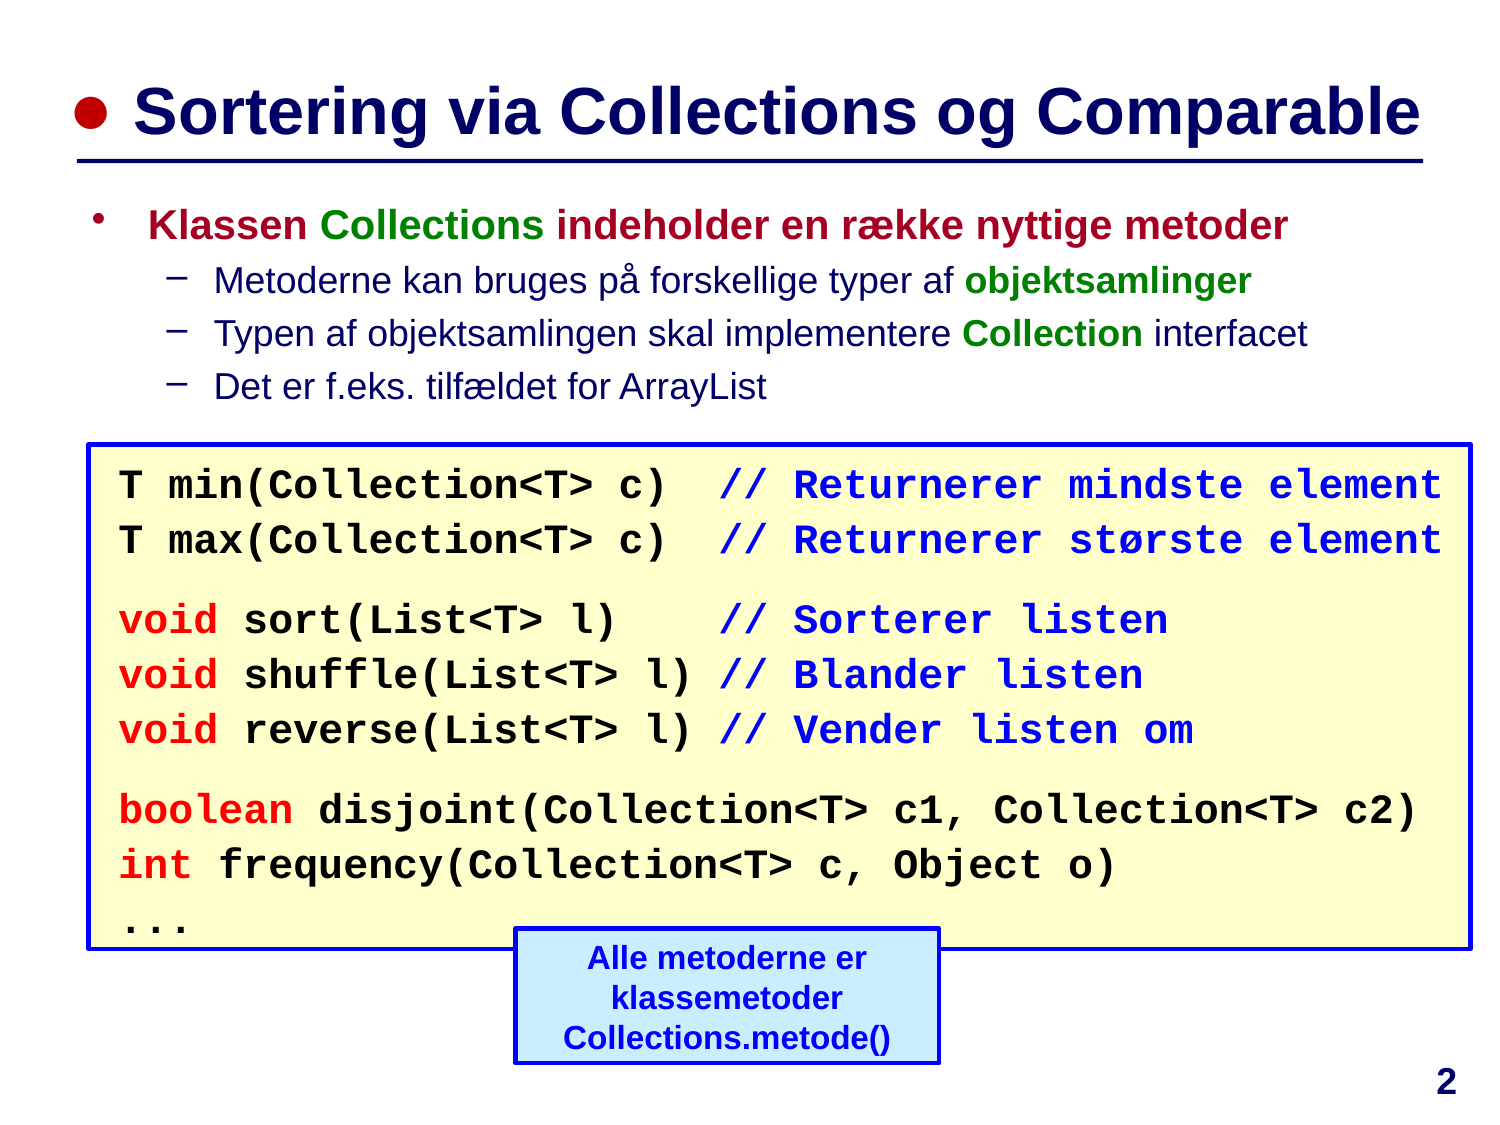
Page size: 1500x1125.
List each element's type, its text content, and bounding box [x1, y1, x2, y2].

slide_number 2 [1393, 1048, 1500, 1125]
text_box Alle metoderne er klassemetoder Collections.metode() [515, 928, 939, 1064]
list Klassen Collections indeholder en række nyttige metoder Metoderne kan bruges på forskellige typer af objektsamlinger Typen af objektsamlingen skal implementere Collection interfacet Det er f.eks. tilfældet for ArrayList [76, 196, 1500, 433]
text_box T min(Collection<T> c) // Returnerer mindste element T max(Collection<T> c) // Returnerer største element void sort(List<T> l) // Sorterer listen void shuffle(List<T> l) // Blander listen void reverse(List<T> l) // Vender listen om boolean disjoint(Collection<T> c1, Collection<T> c2) int frequency(Collection<T> c, Object o) ... [88, 444, 1471, 949]
title ● Sortering via Collections og Comparable [53, 54, 1477, 155]
